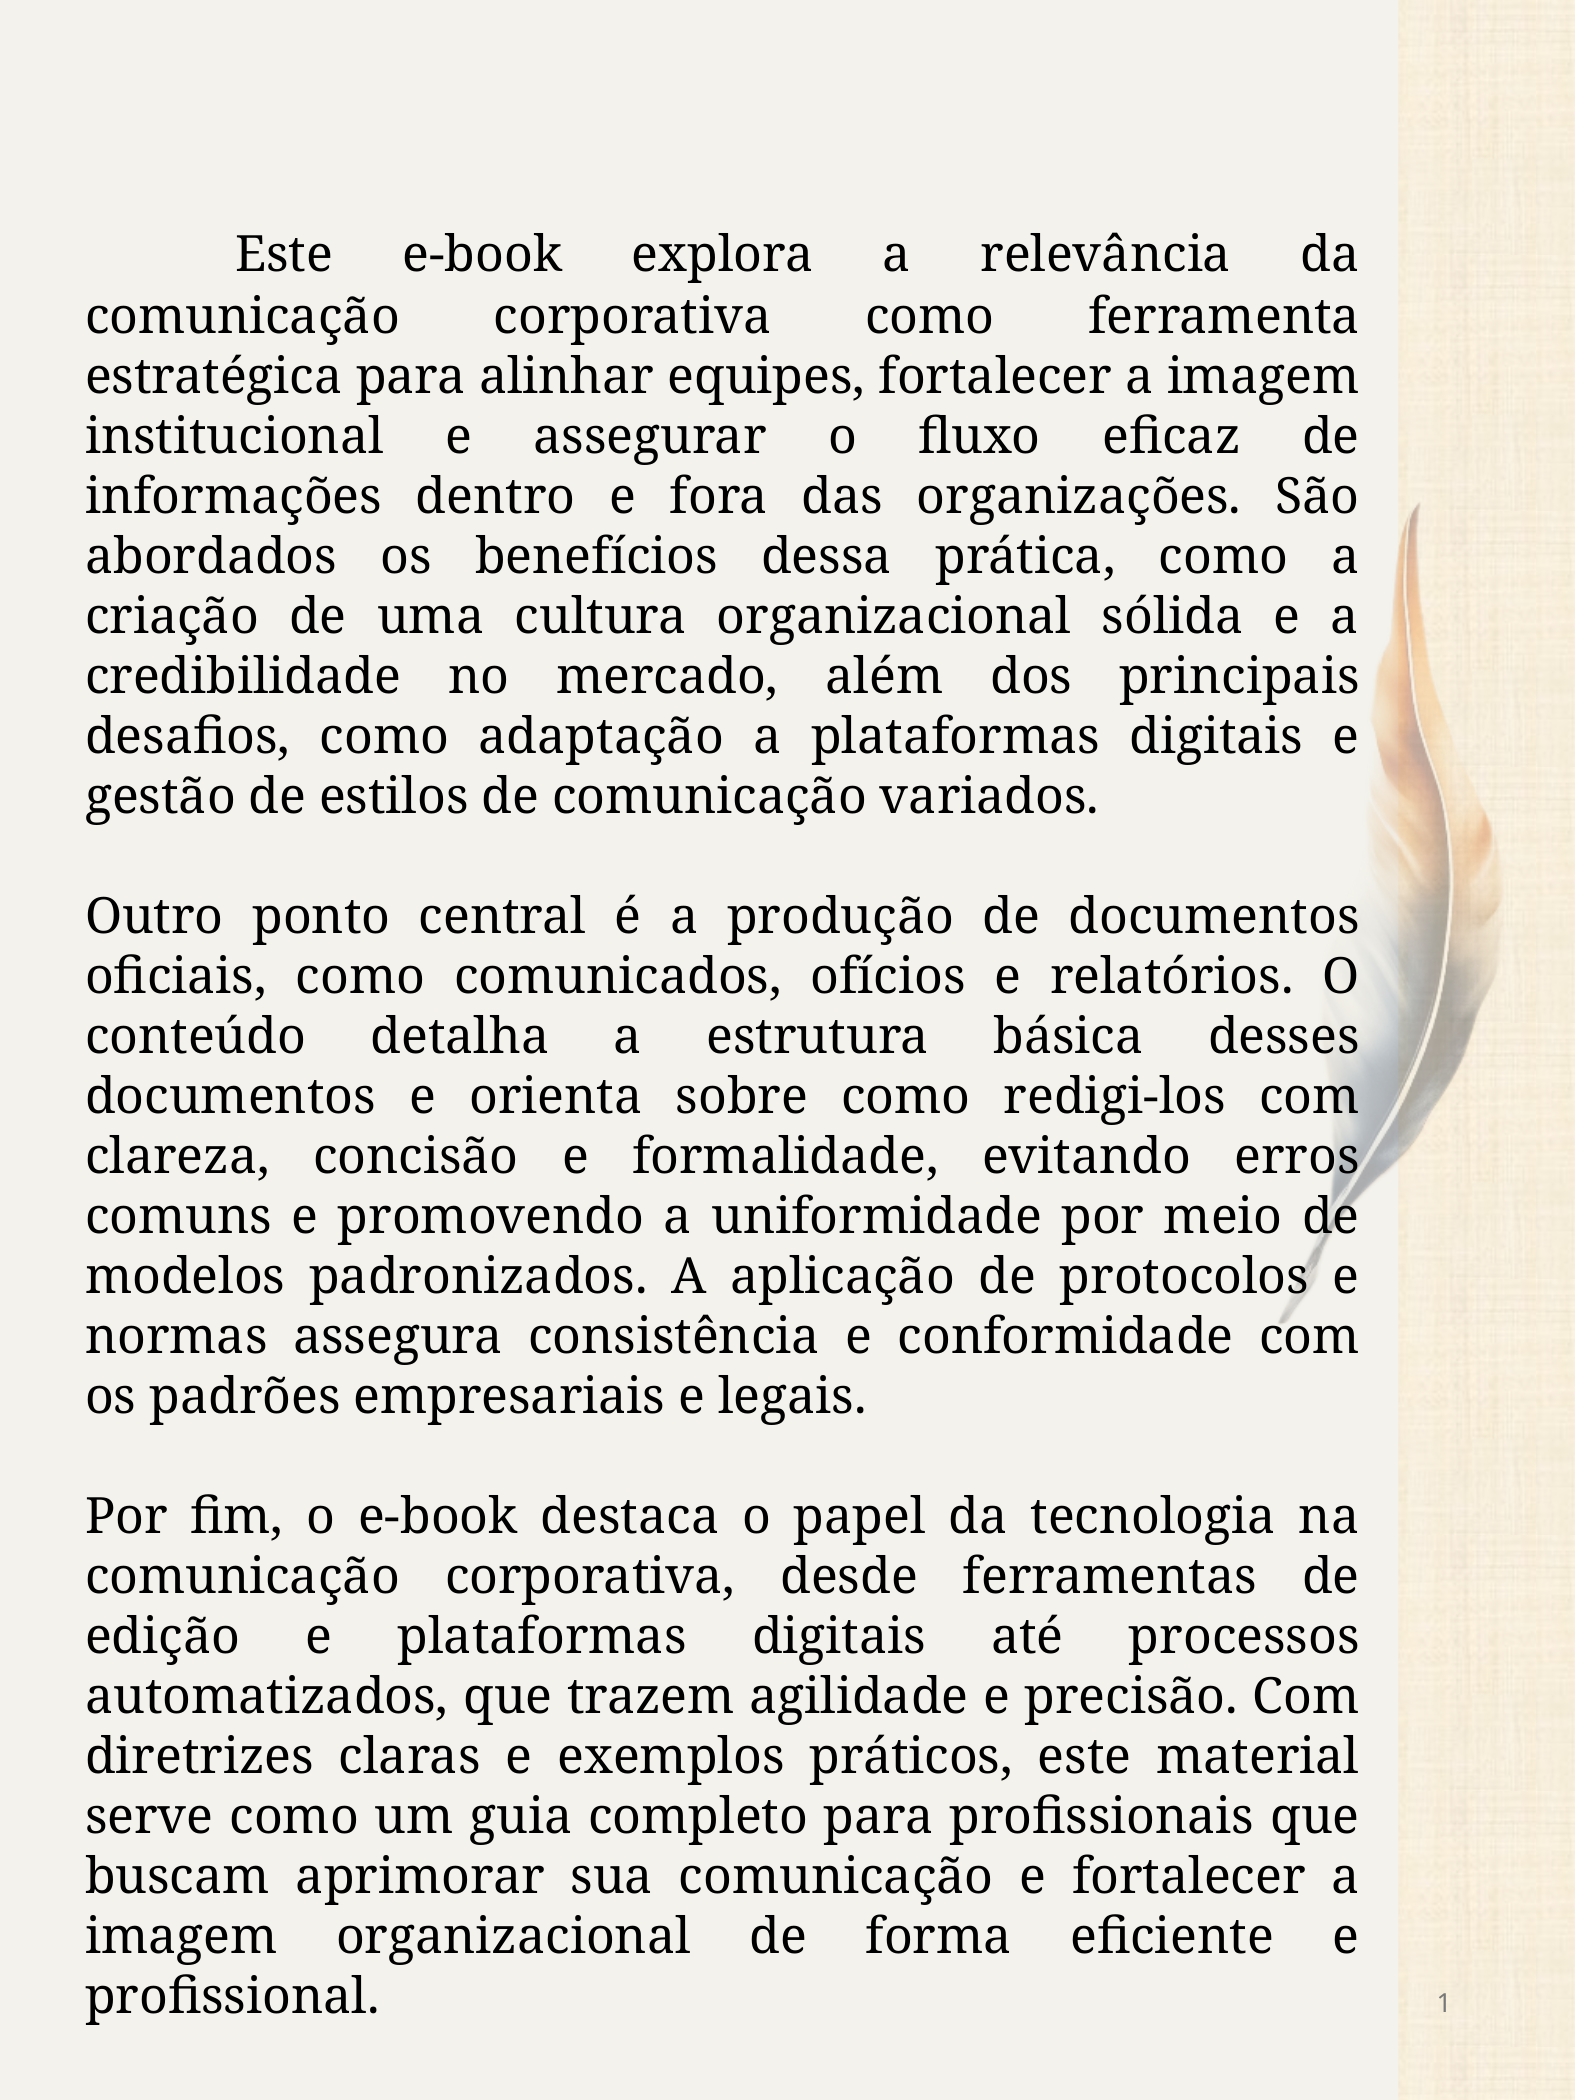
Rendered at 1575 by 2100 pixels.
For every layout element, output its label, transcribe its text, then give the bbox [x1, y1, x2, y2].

picture [1322, 495, 1511, 1350]
slide_number 1 [1112, 1946, 1467, 2059]
text_box Este e-book explora a relevância da comunicação corporativa como ferramenta estratégica para alinhar equipes, fortalecer a imagem institucional e assegurar o fluxo eficaz de informações dentro e fora das organizações. São abordados os benefícios dessa prática, como a criação de uma cultura organizacional sólida e a credibilidade no mercado, além dos principais desafios, como adaptação a plataformas digitais e gestão de estilos de comunicação variados. Outro ponto central é a produção de documentos oficiais, como comunicados, ofícios e relatórios. O conteúdo detalha a estrutura básica desses documentos e orienta sobre como redigi-los com clareza, concisão e formalidade, evitando erros comuns e promovendo a uniformidade por meio de modelos padronizados. A aplicação de protocolos e normas assegura consistência e conformidade com os padrões empresariais e legais. Por fim, o e-book destaca o papel da tecnologia na comunicação corporativa, desde ferramentas de edição e plataformas digitais até processos automatizados, que trazem agilidade e precisão. Com diretrizes claras e exemplos práticos, este material serve como um guia completo para profissionais que buscam aprimorar sua comunicação e fortalecer a imagem organizacional de forma eficiente e profissional. [70, 205, 1375, 2091]
footer Documentos Oficiais e Comunicação Corporativa - Por Otiniel Pinheiro [521, 1946, 1054, 2059]
text_box [0, 0, 1400, 2100]
